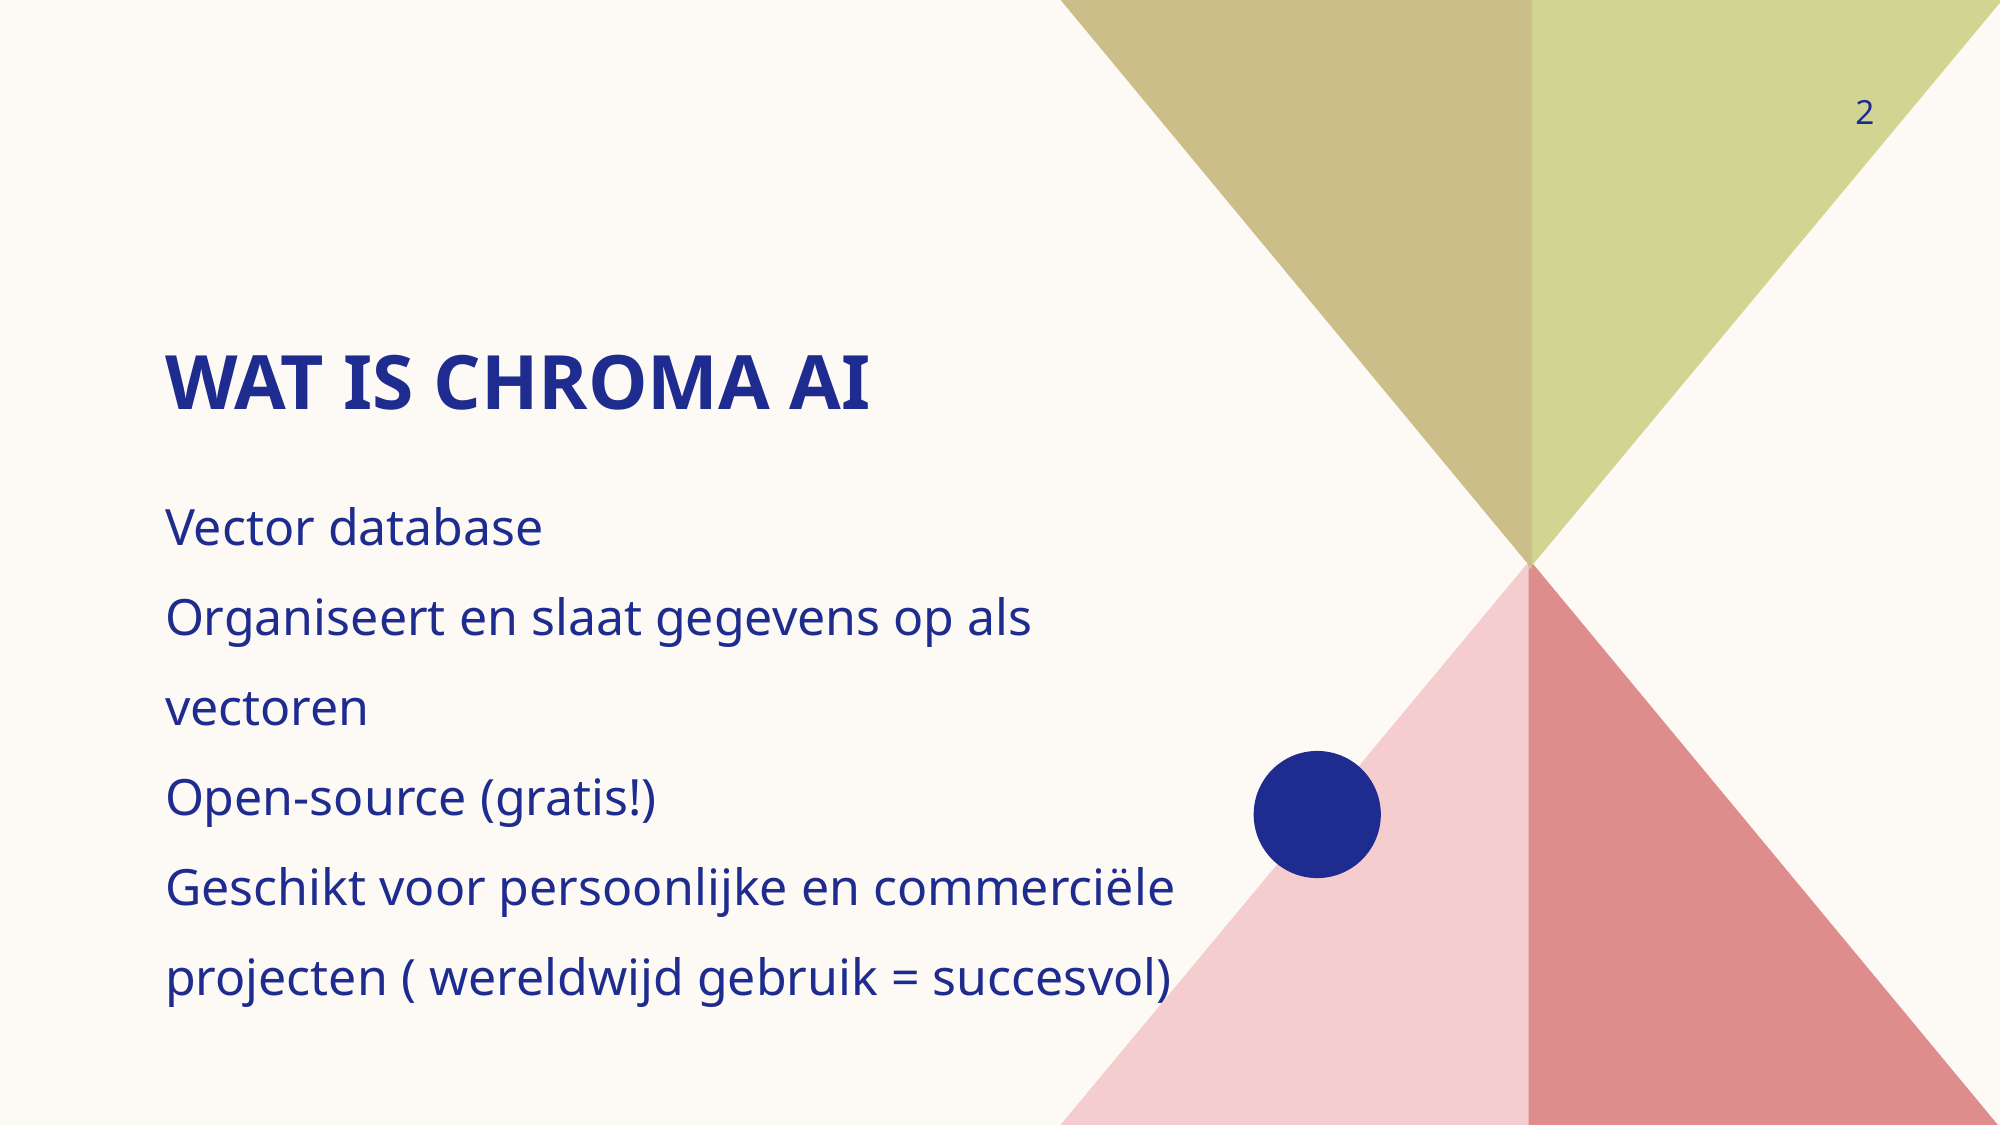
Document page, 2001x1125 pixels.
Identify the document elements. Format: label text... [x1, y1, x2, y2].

slide_number 2 [1699, 75, 1875, 153]
list Vector database Organiseert en slaat gegevens op als vectoren Open-source (gratis!) Geschikt voor persoonlijke en commerciële projecten ( wereldwijd gebruik = succesvol) [150, 464, 1230, 992]
title Wat is chroma ai [150, 173, 1230, 425]
